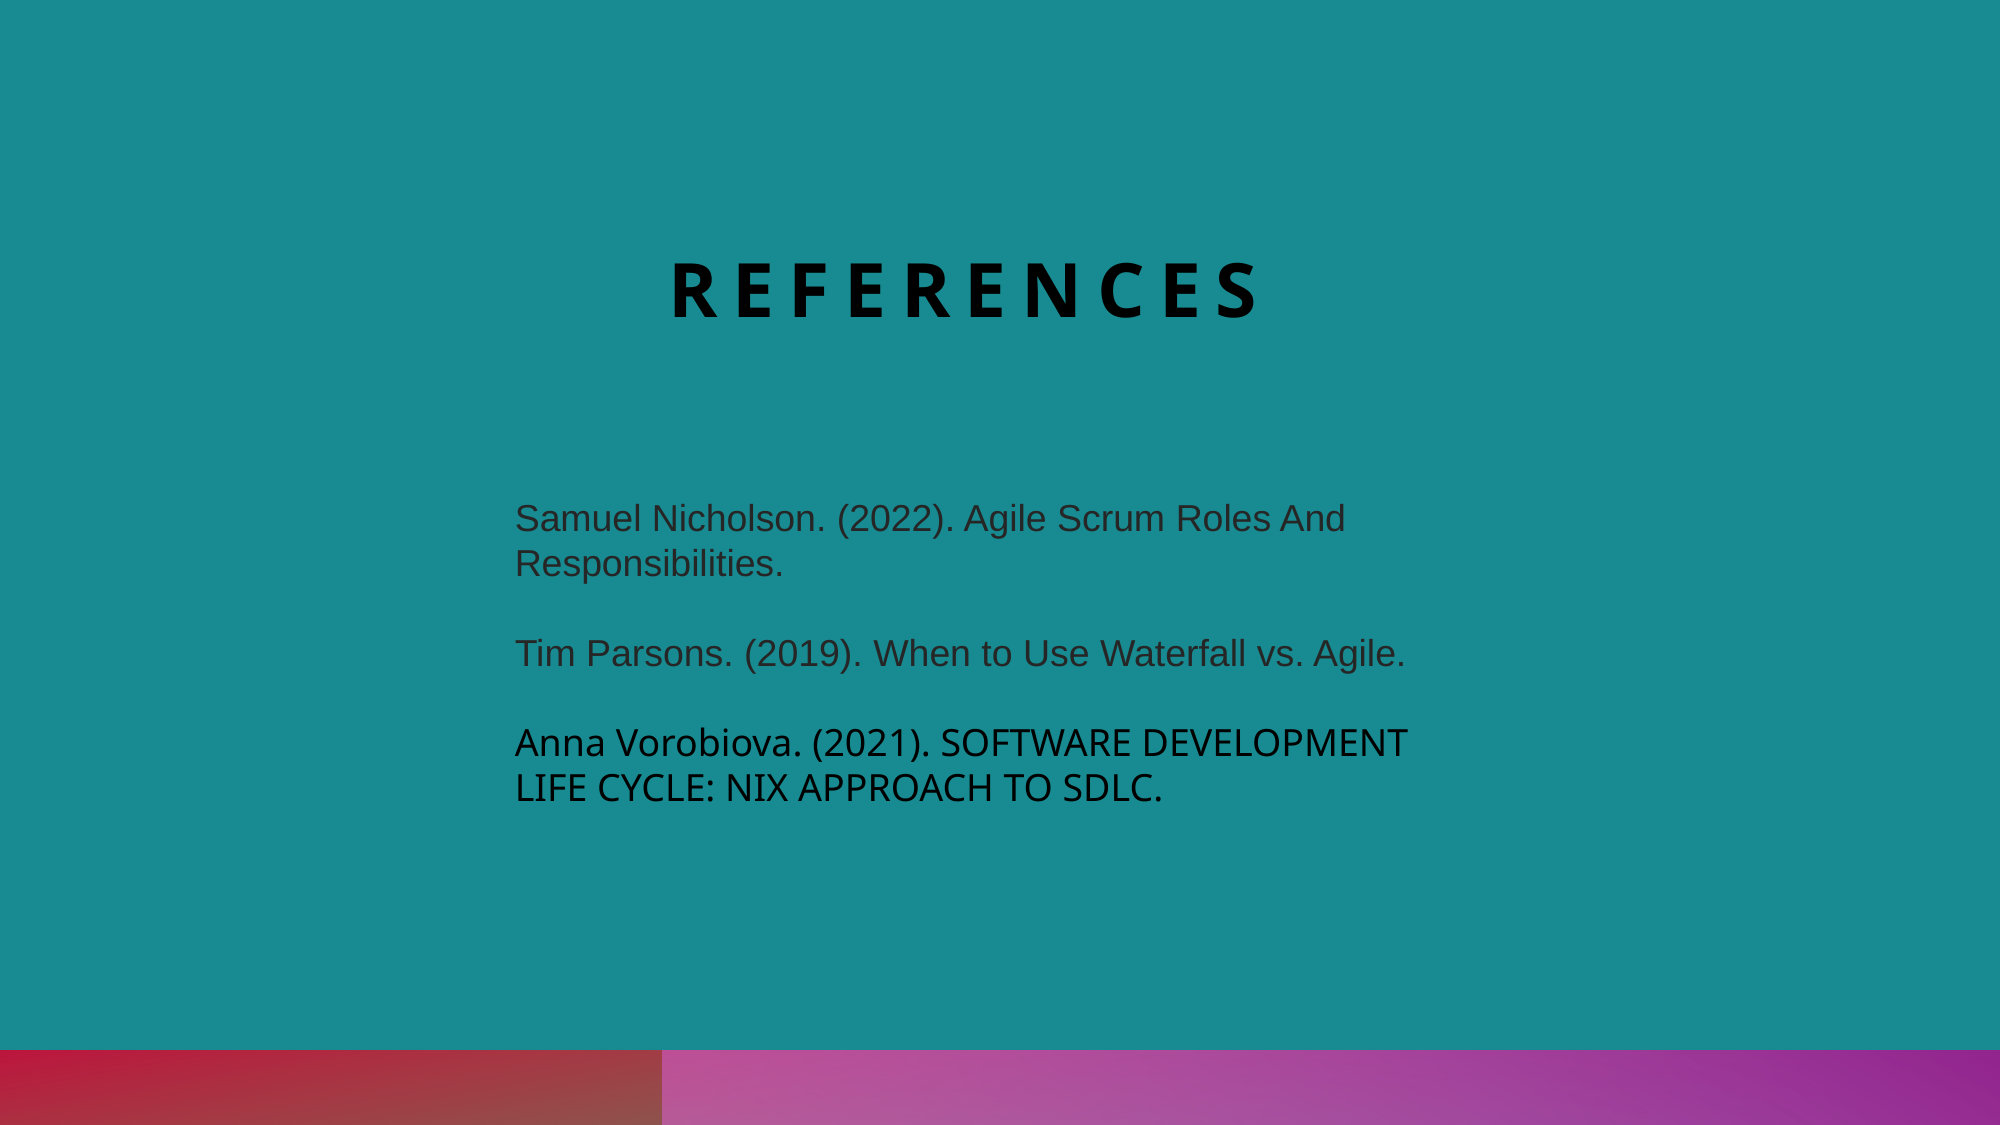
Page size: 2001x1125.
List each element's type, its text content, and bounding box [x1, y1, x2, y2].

text_box Samuel Nicholson. (2022). Agile Scrum Roles And Responsibilities. Tim Parsons. (2019). When to Use Waterfall vs. Agile. Anna Vorobiova. (2021). SOFTWARE DEVELOPMENT LIFE CYCLE: NIX APPROACH TO SDLC. [500, 487, 1500, 817]
title References [225, 130, 1905, 333]
